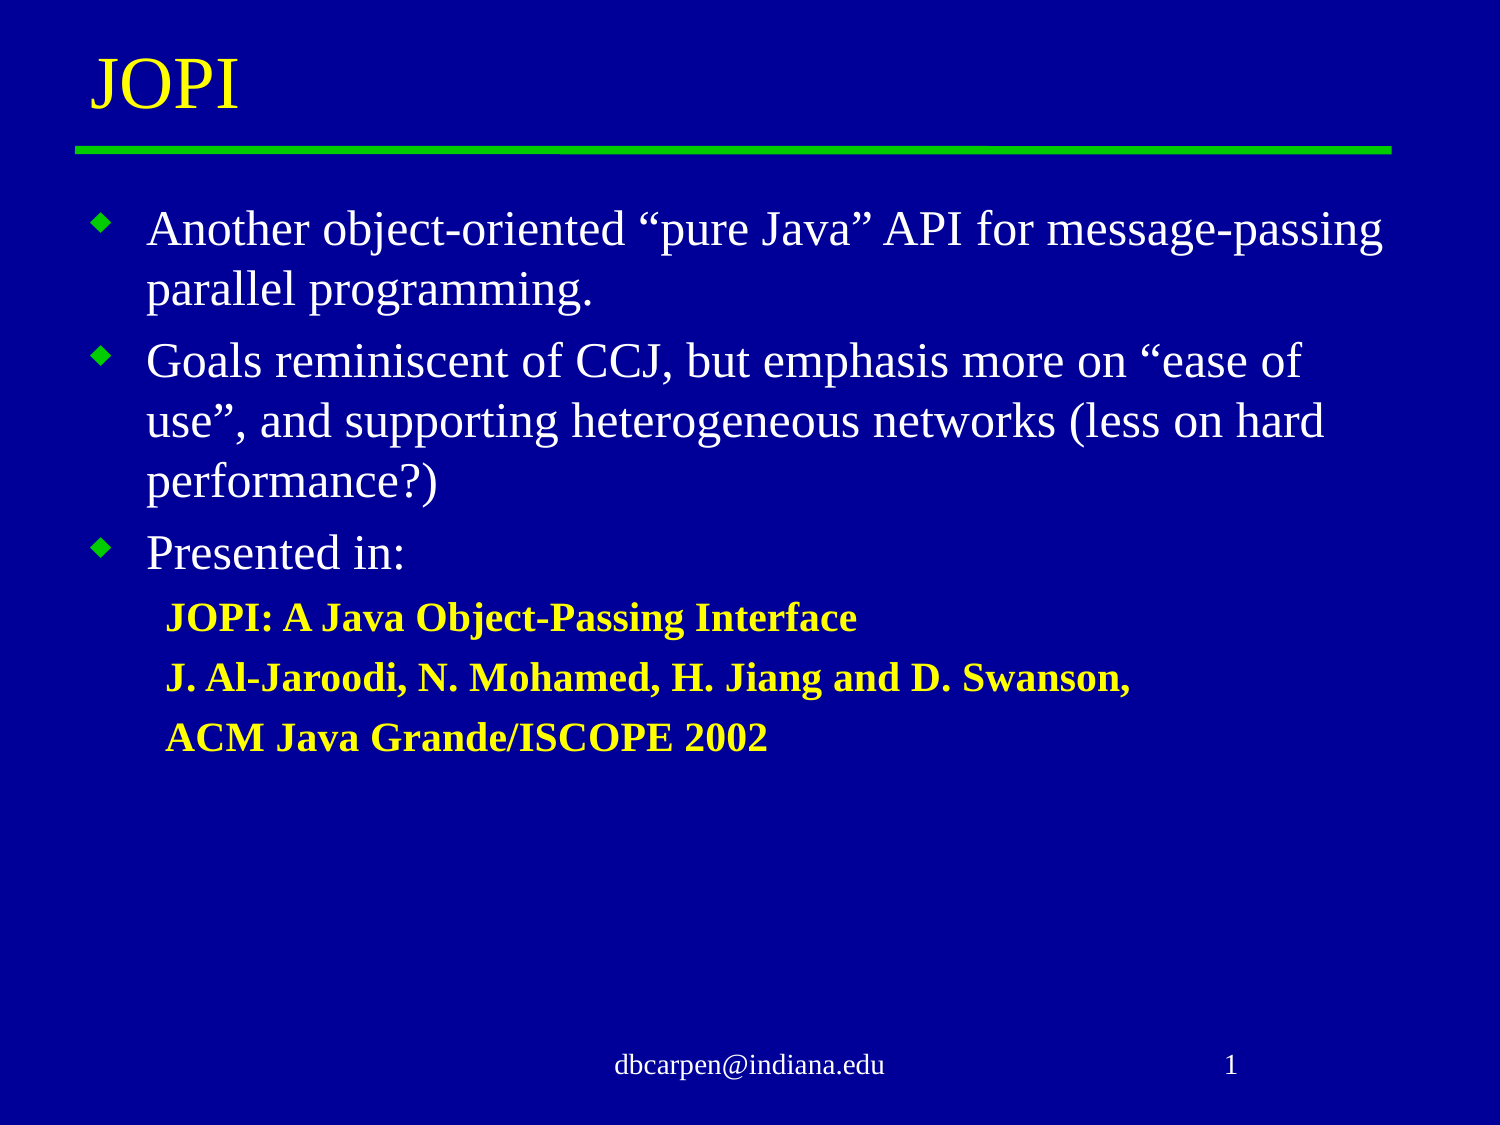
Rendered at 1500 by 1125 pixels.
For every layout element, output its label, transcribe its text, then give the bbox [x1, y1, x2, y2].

title JOPI [74, 0, 1351, 132]
list Another object-oriented “pure Java” API for message-passing parallel programming. Goals reminiscent of CCJ, but emphasis more on “ease of use”, and supporting heterogeneous networks (less on hard performance?) Presented in: JOPI: A Java Object-Passing Interface J. Al-Jaroodi, N. Mohamed, H. Jiang and D. Swanson, ACM Java Grande/ISCOPE 2002 [74, 187, 1413, 1001]
